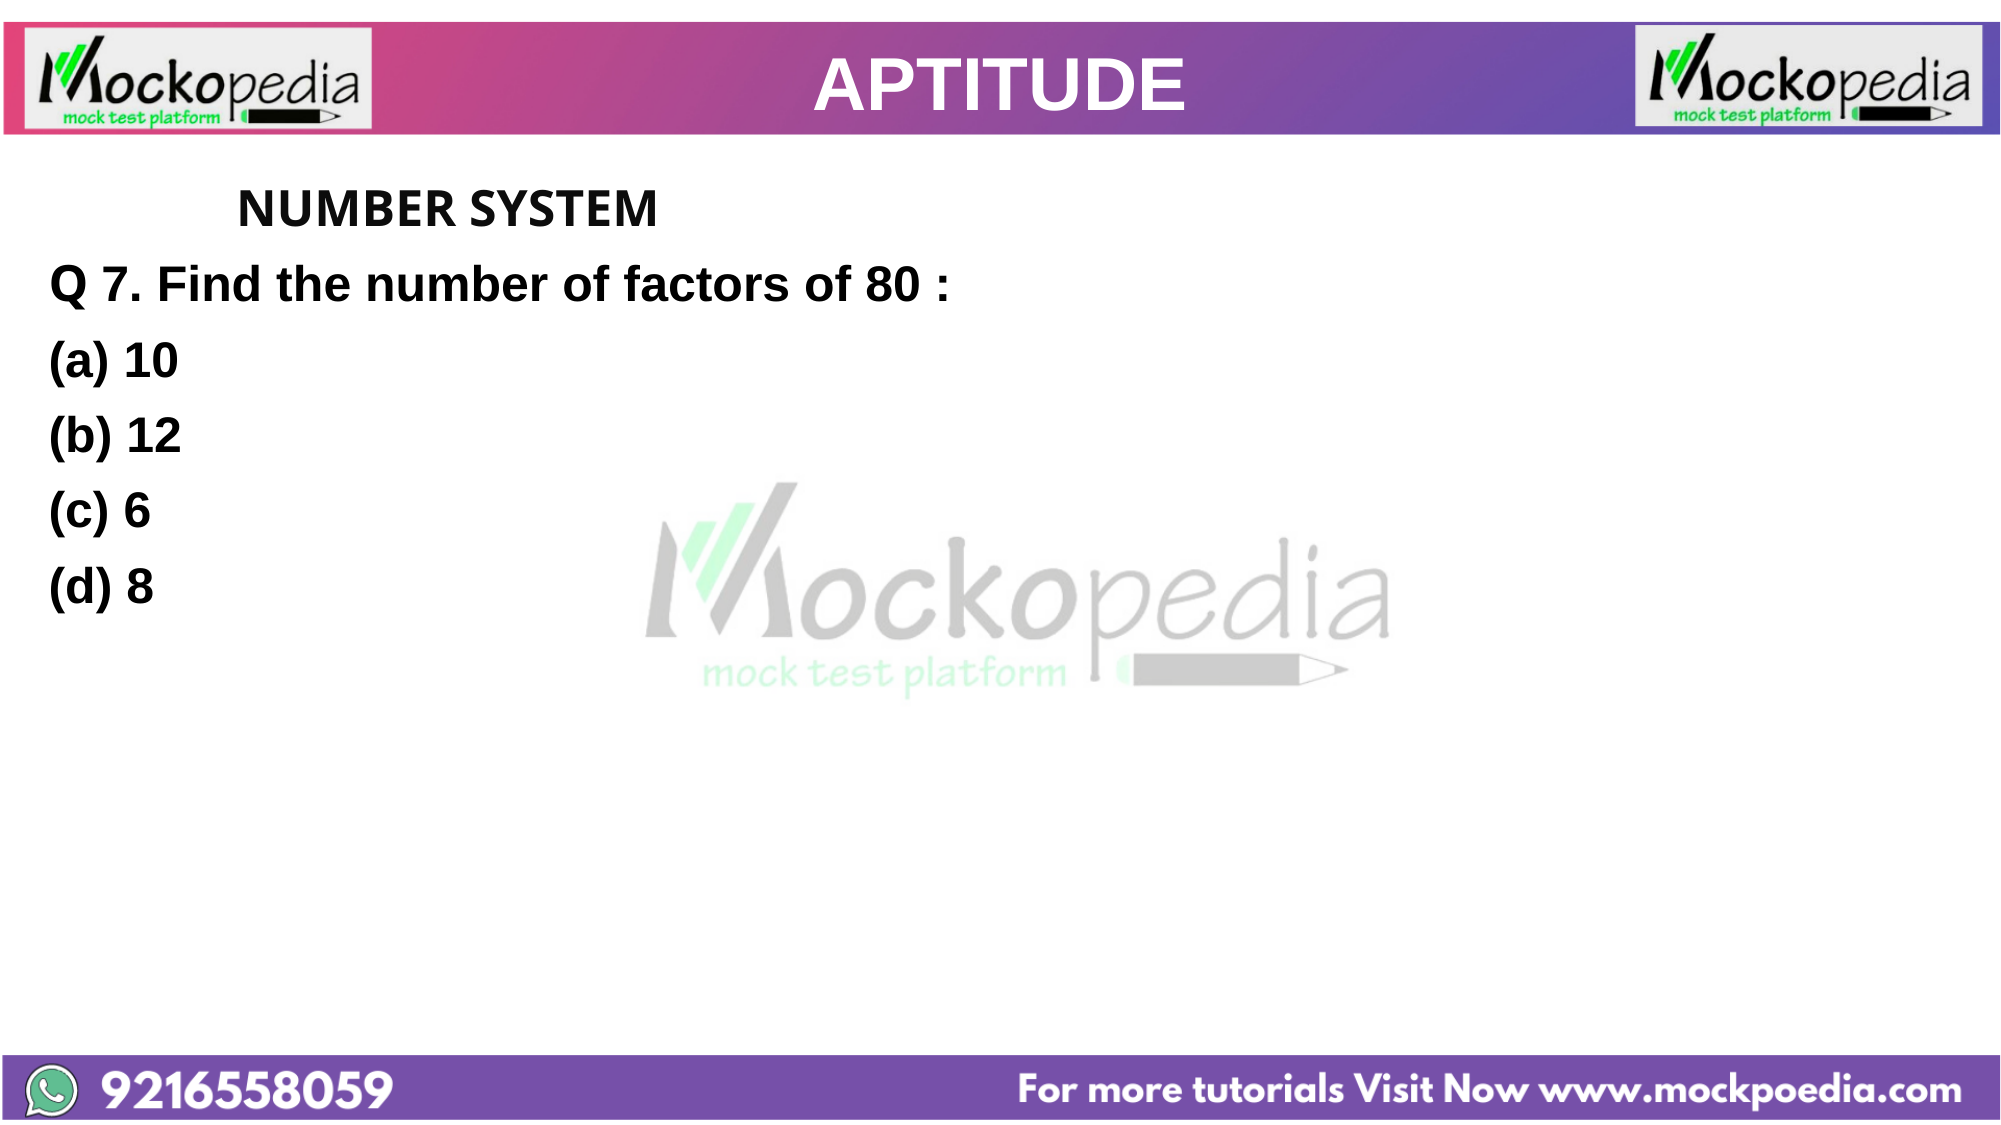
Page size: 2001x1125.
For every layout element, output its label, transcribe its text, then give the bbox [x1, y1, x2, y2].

title APTITUDE [41, 31, 1959, 142]
text_box NUMBER SYSTEM Q 7. Find the number of factors of 80 : 10 (b) 12 (c) 6 (d) 8 [33, 175, 1959, 1053]
picture [0, 0, 2001, 1125]
